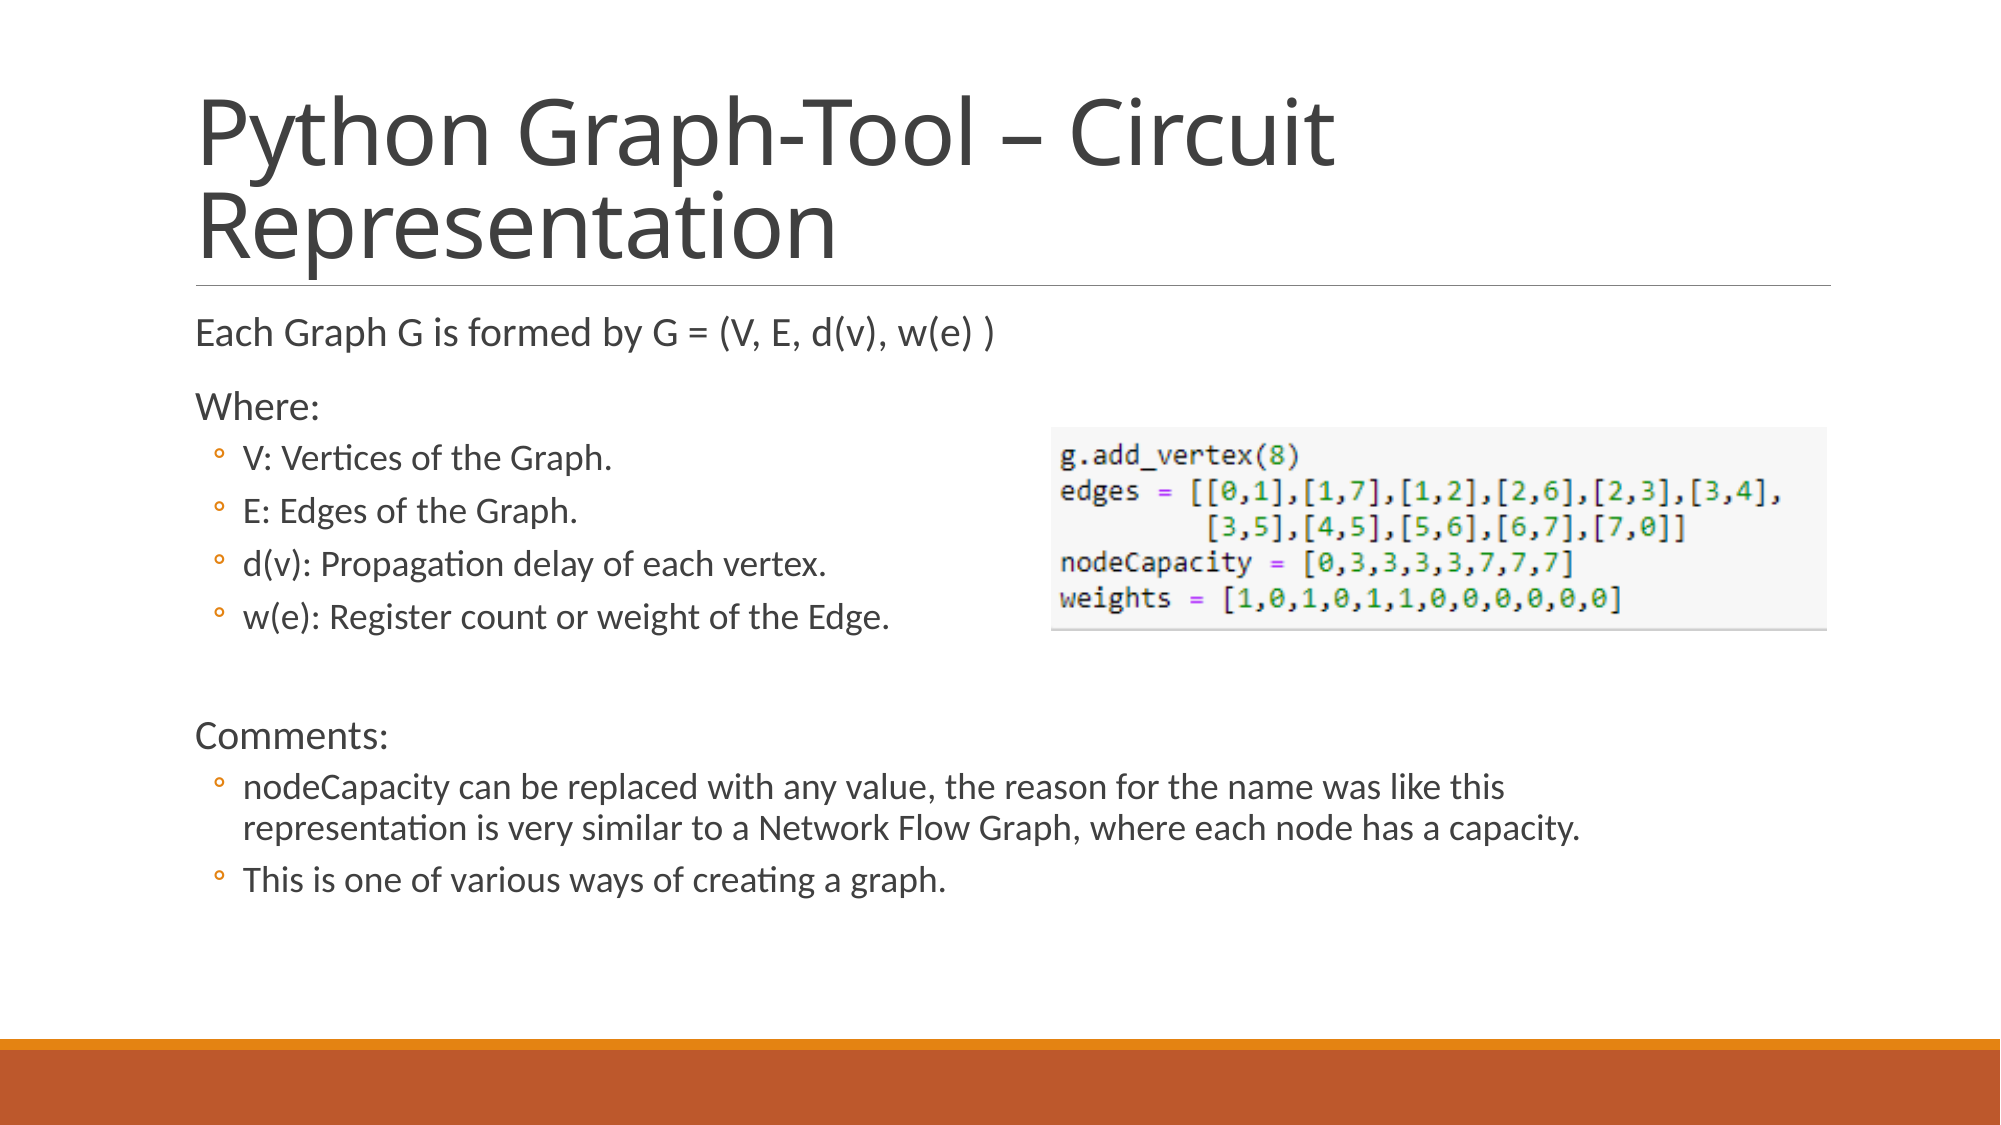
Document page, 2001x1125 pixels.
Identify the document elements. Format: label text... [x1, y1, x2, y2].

text_box Comments: nodeCapacity can be replaced with any value, the reason for the name was like this representation is very similar to a Network Flow Graph, where each node has a capacity. This is one of various ways of creating a graph. [179, 706, 1694, 949]
picture [1050, 426, 1827, 631]
title Python Graph-Tool – Circuit Representation [180, 47, 1830, 285]
list Each Graph G is formed by G = (V, E, d(v), w(e) ) Where: V: Vertices of the Graph. E: Edges of the Graph. d(v): Propagation delay of each vertex. w(e): Register count or weight of the Edge. [180, 302, 1099, 667]
